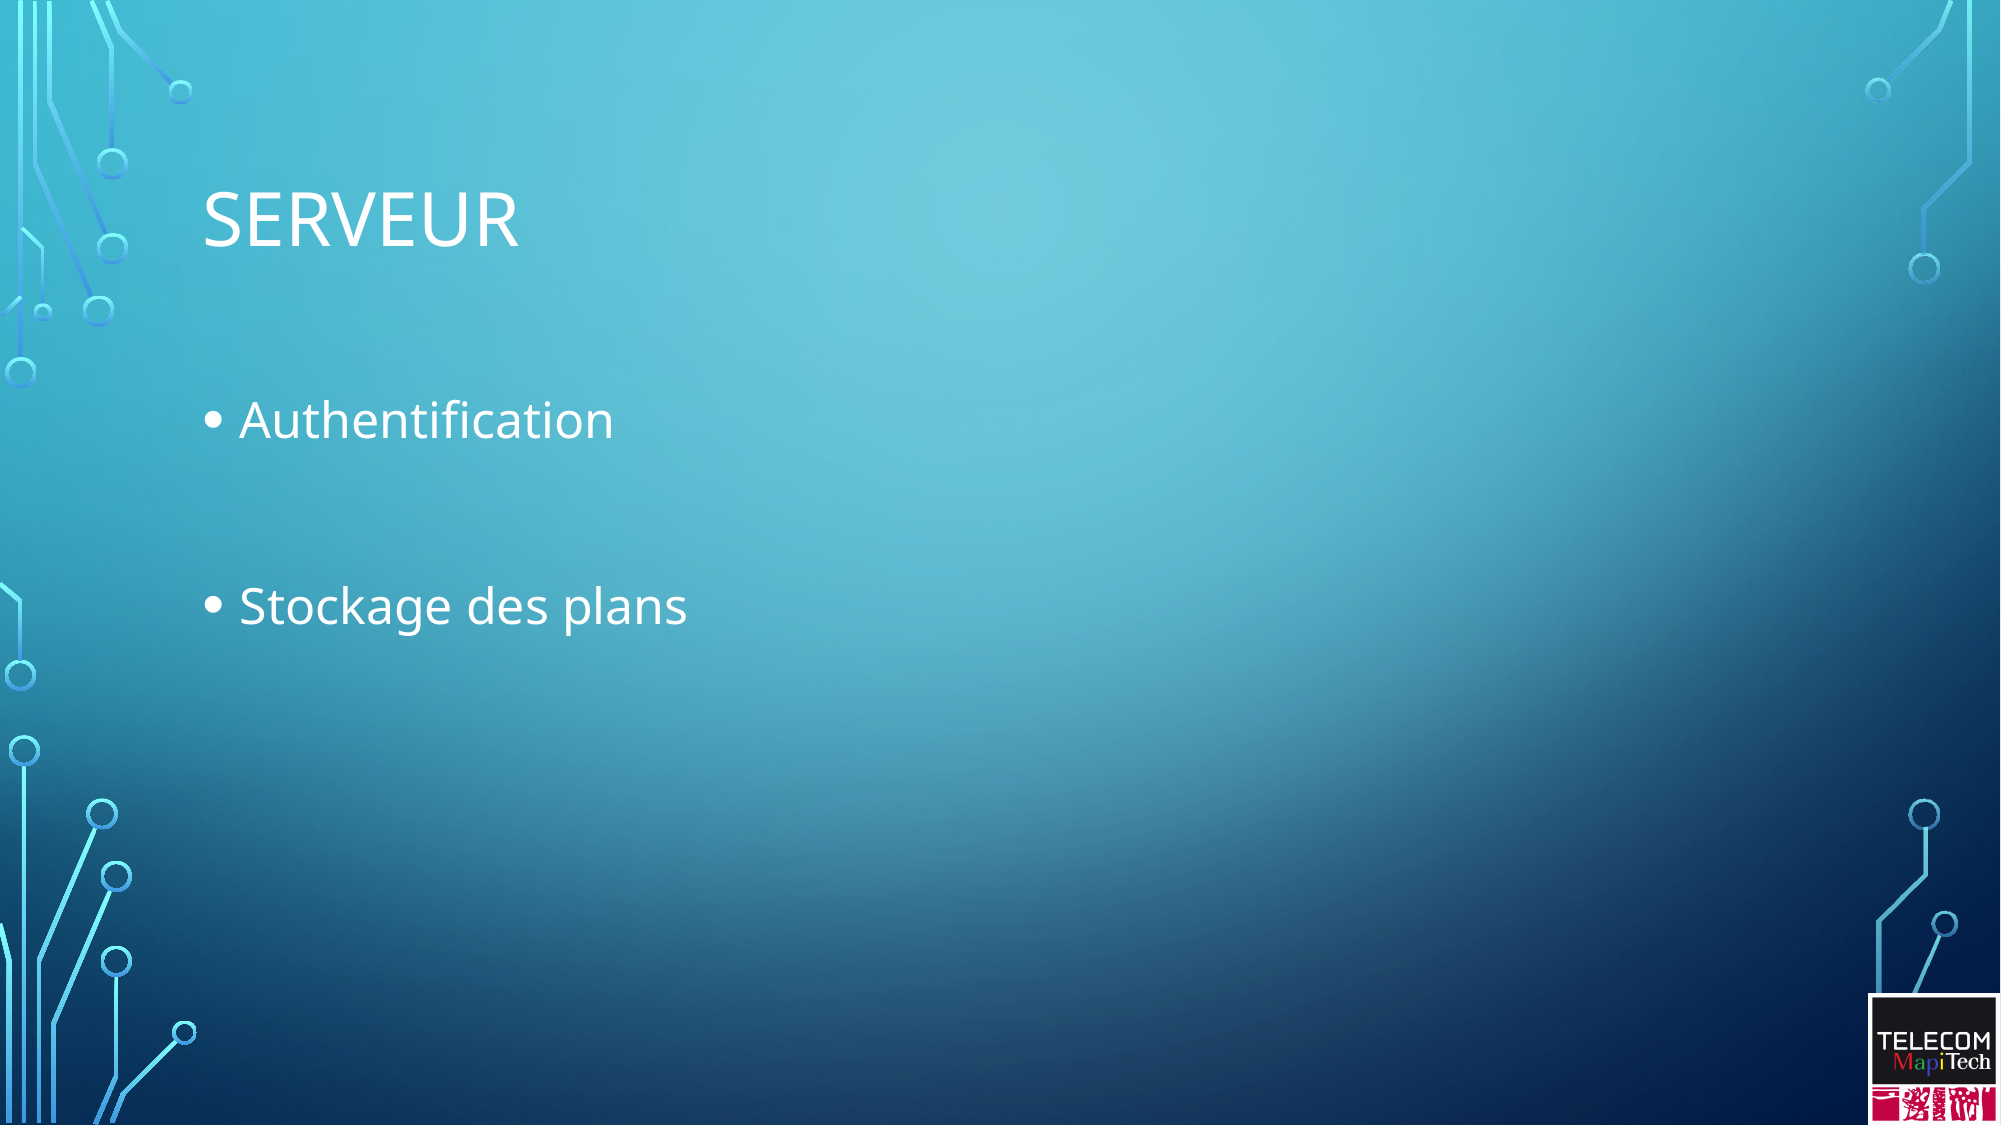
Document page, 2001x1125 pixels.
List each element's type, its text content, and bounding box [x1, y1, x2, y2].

picture [1868, 993, 2000, 1125]
list Authentification Stockage des plans [187, 369, 1813, 950]
title Serveur [187, 101, 1813, 344]
